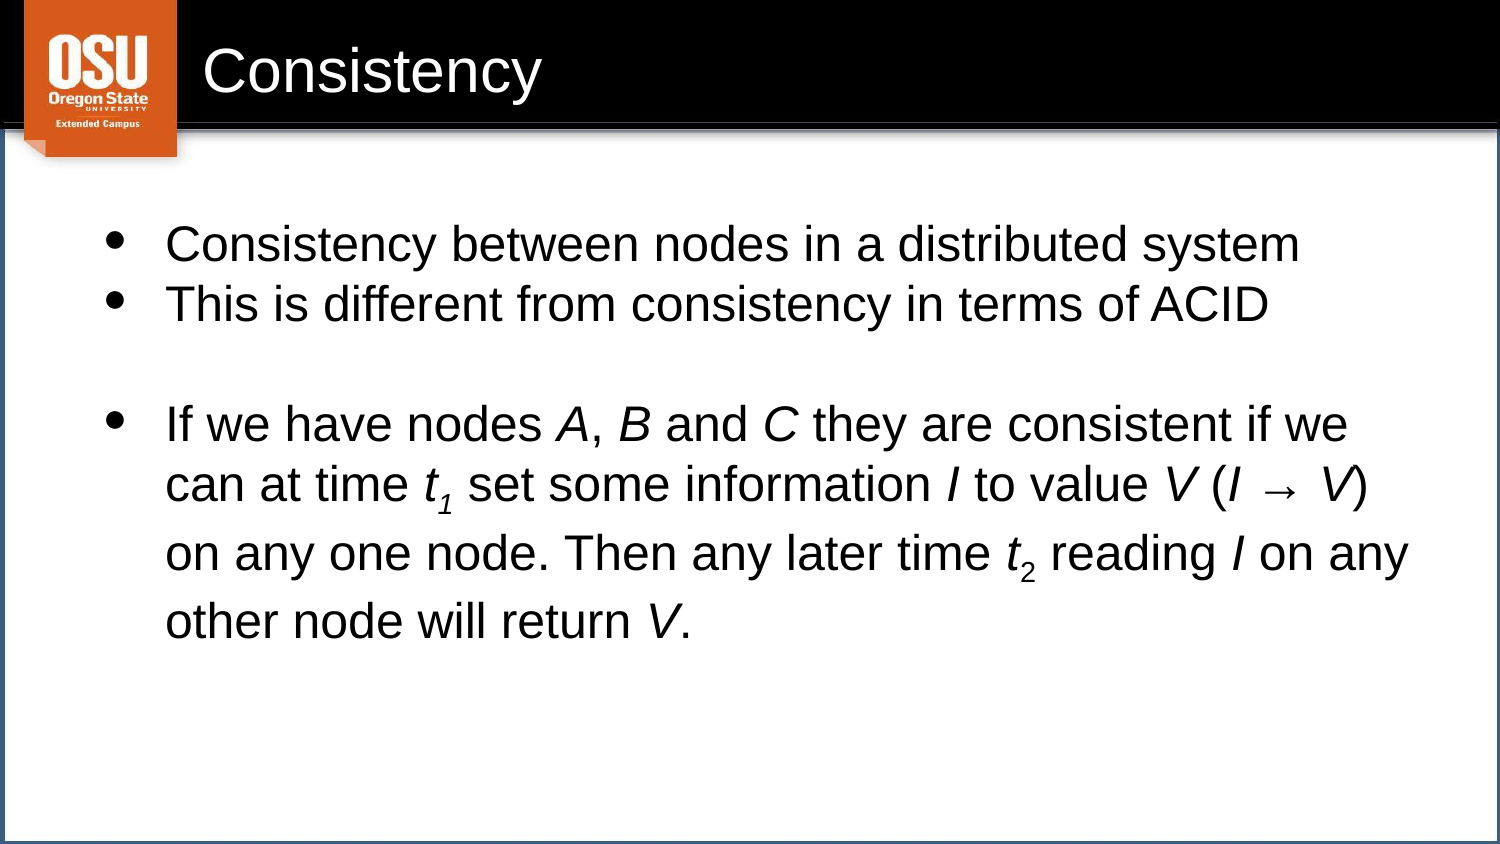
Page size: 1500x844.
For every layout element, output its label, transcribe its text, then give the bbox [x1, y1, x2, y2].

list Consistency between nodes in a distributed system This is different from consistency in terms of ACID If we have nodes A, B and C they are consistent if we can at time t1 set some information I to value V (I → V) on any one node. Then any later time t2 reading I on any other node will return V. [75, 196, 1425, 754]
title Consistency [187, 0, 1425, 138]
picture [0, 0, 1500, 844]
